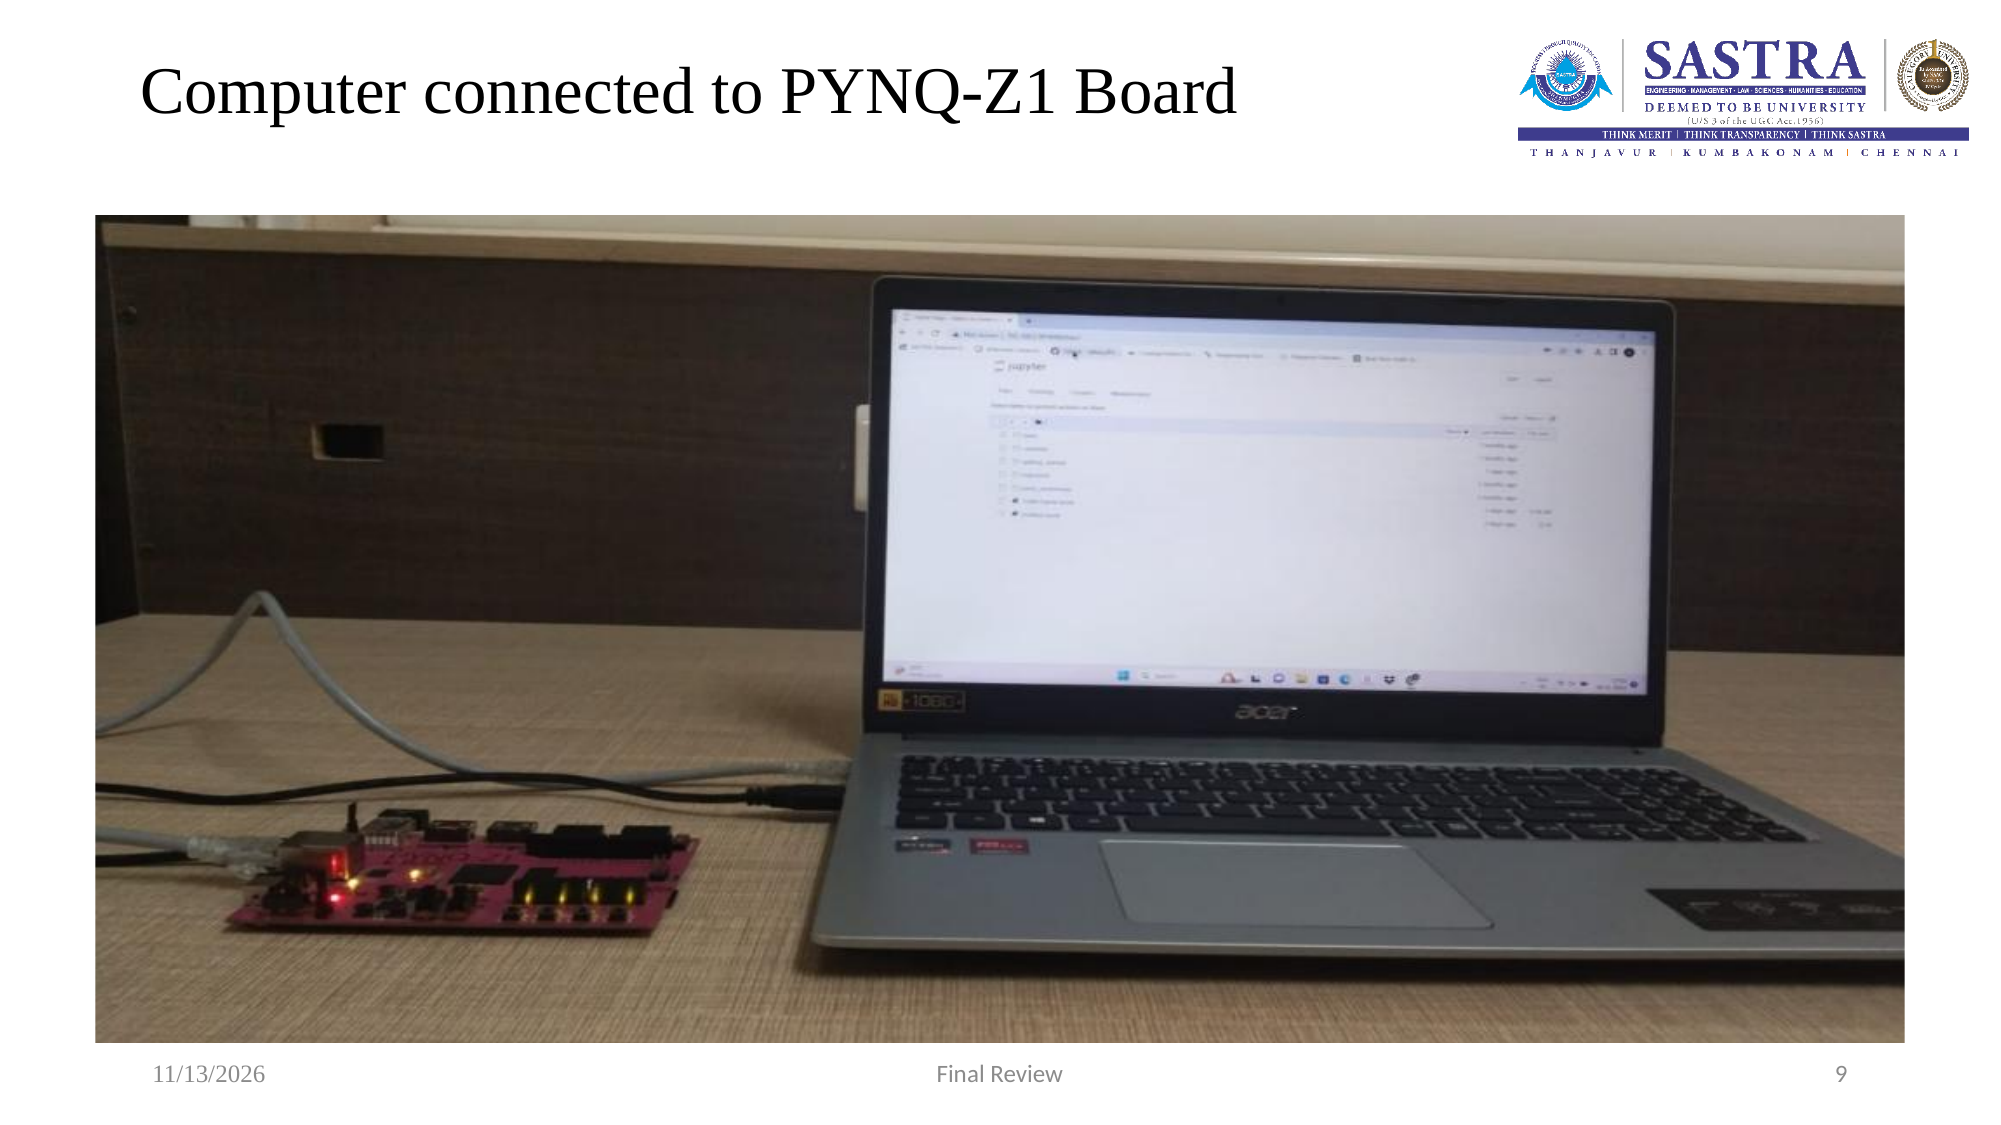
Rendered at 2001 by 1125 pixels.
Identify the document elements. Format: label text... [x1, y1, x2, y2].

picture [1518, 39, 1969, 158]
text_box Computer connected to PYNQ-Z1 Board [125, 39, 1361, 135]
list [95, 215, 1905, 1043]
footer Final Review [662, 1043, 1338, 1103]
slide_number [137, 1043, 588, 1103]
slide_number 9 [1412, 1043, 1863, 1103]
